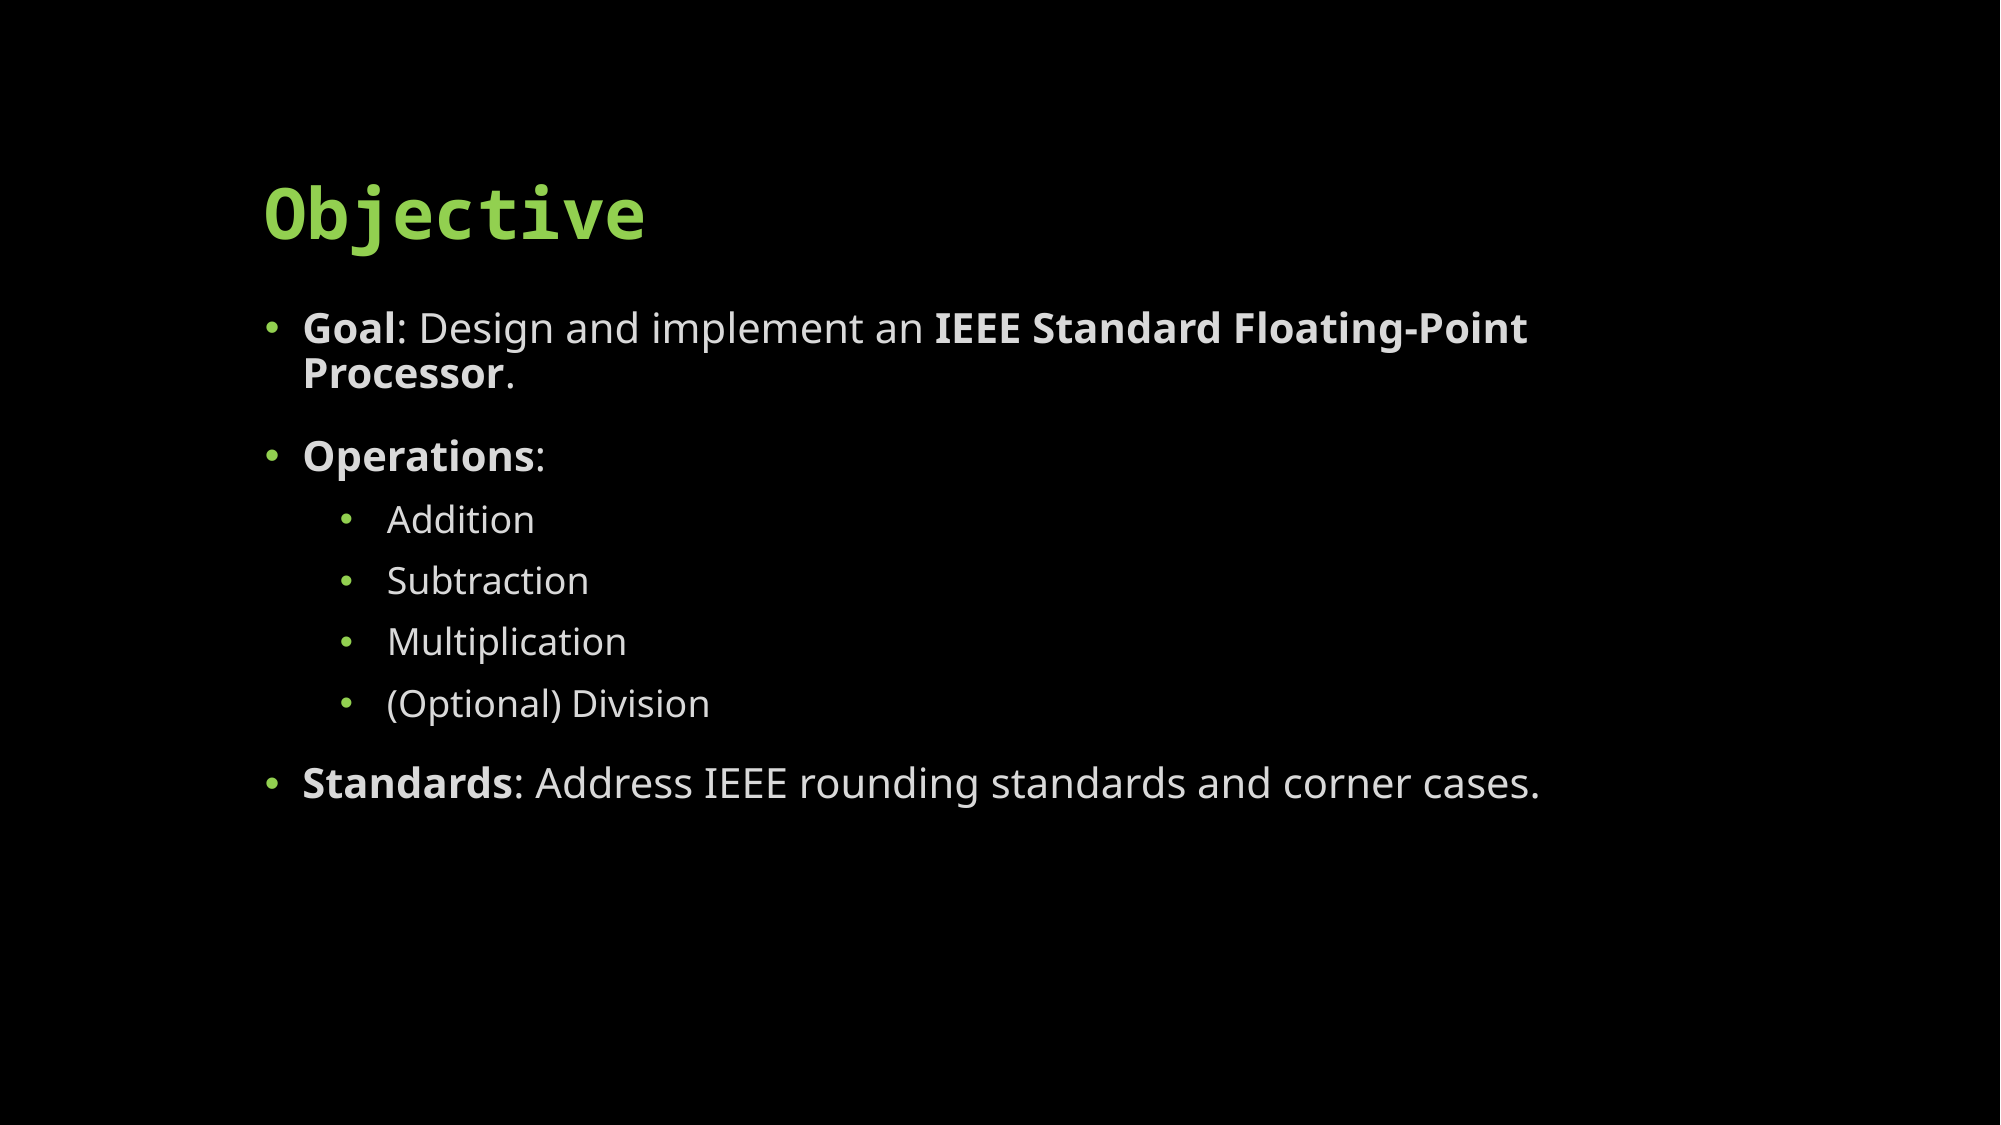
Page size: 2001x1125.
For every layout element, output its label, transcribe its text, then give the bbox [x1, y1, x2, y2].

list Goal: Design and implement an IEEE Standard Floating-Point Processor. Operations: Addition Subtraction Multiplication (Optional) Division Standards: Address IEEE rounding standards and corner cases. [249, 299, 1750, 1000]
title Objective [249, 75, 1750, 263]
